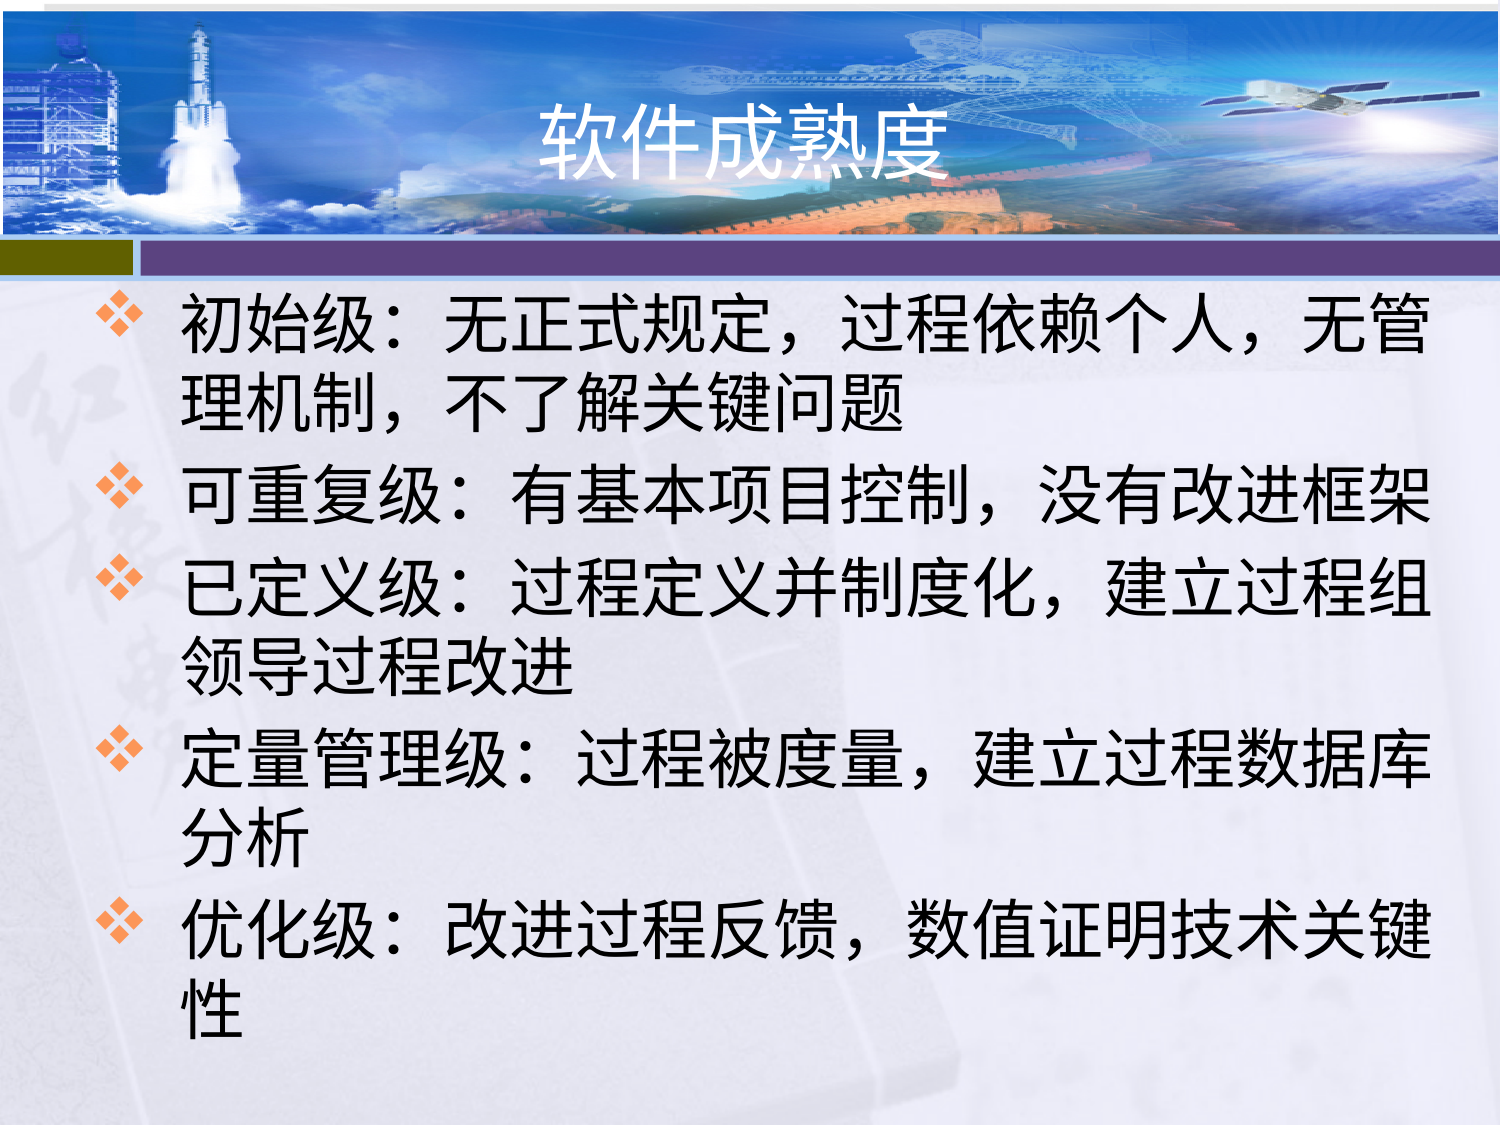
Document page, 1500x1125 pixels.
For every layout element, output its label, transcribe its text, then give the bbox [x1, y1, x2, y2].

list [75, 239, 1388, 275]
text_box 初始级：无正式规定，过程依赖个人，无管理机制，不了解关键问题 可重复级：有基本项目控制，没有改进框架 已定义级：过程定义并制度化，建立过程组领导过程改进 定量管理级：过程被度量，建立过程数据库分析 优化级：改进过程反馈，数值证明技术关键性 [75, 275, 1463, 1125]
picture [0, 0, 1498, 234]
title 软件成熟度 [0, 46, 1489, 234]
